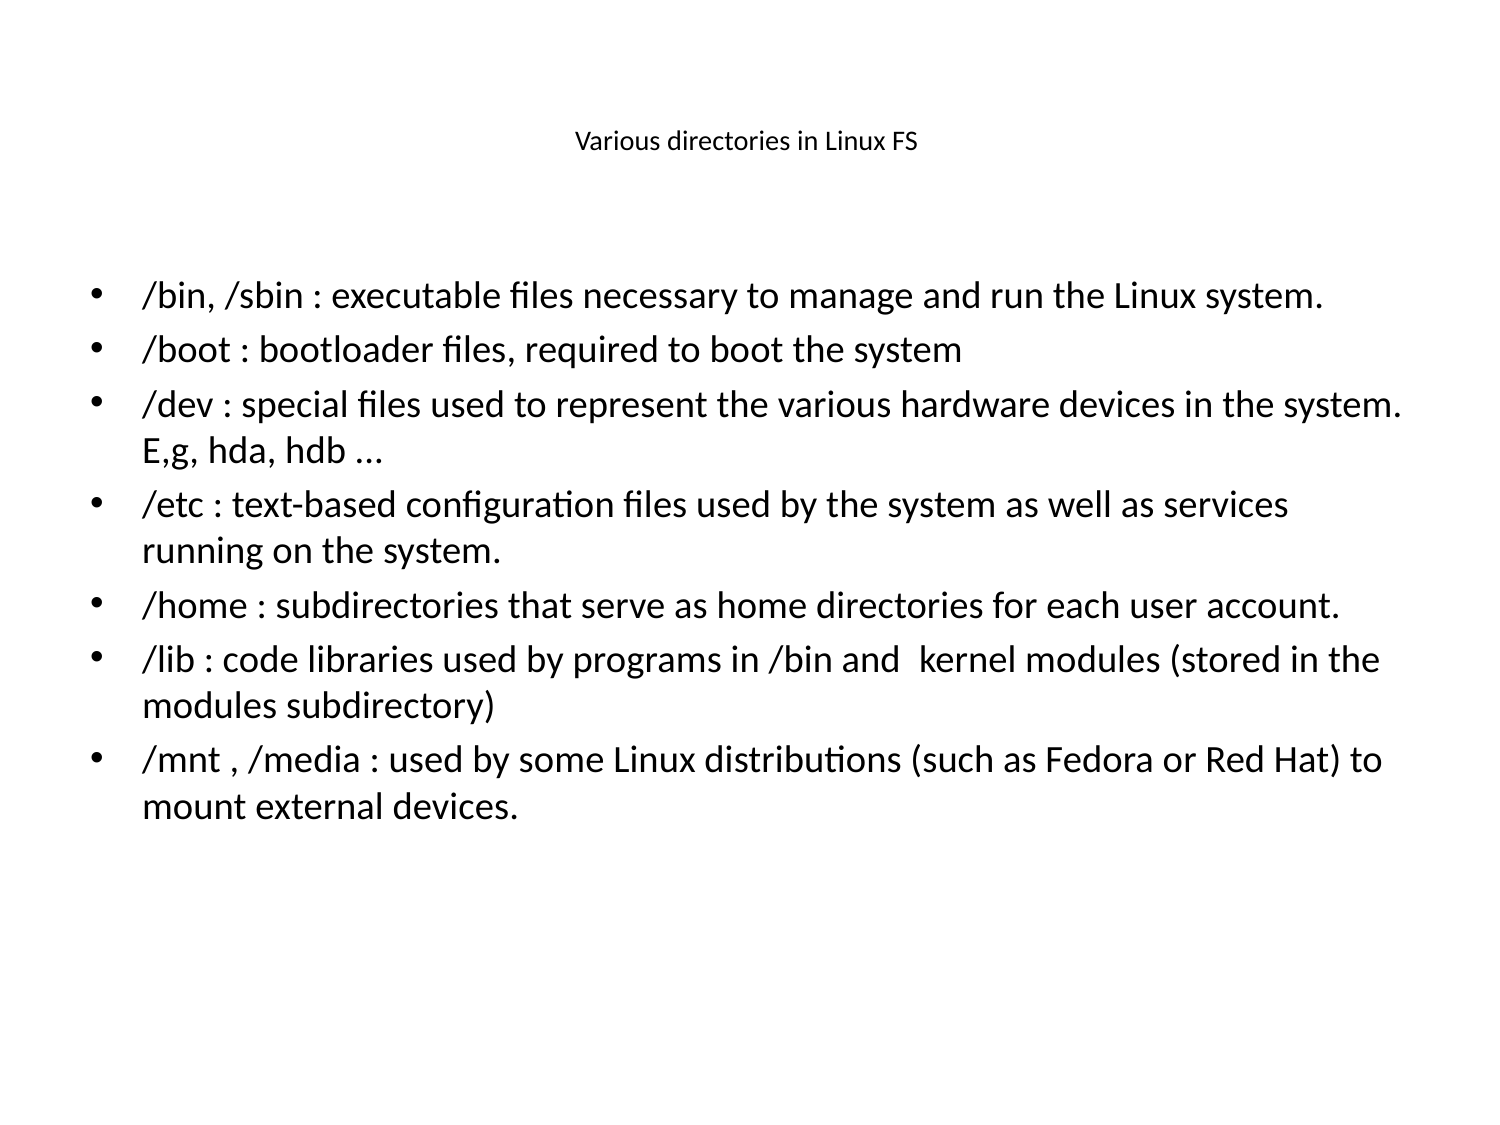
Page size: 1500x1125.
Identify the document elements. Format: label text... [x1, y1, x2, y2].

title Various directories in Linux FS [75, 45, 1425, 233]
list /bin, /sbin : executable files necessary to manage and run the Linux system. /boot : bootloader files, required to boot the system /dev : special files used to represent the various hardware devices in the system. E,g, hda, hdb ... /etc : text-based configuration files used by the system as well as services running on the system. /home : subdirectories that serve as home directories for each user account. /lib : code libraries used by programs in /bin and kernel modules (stored in the modules subdirectory) /mnt , /media : used by some Linux distributions (such as Fedora or Red Hat) to mount external devices. [75, 262, 1425, 1005]
